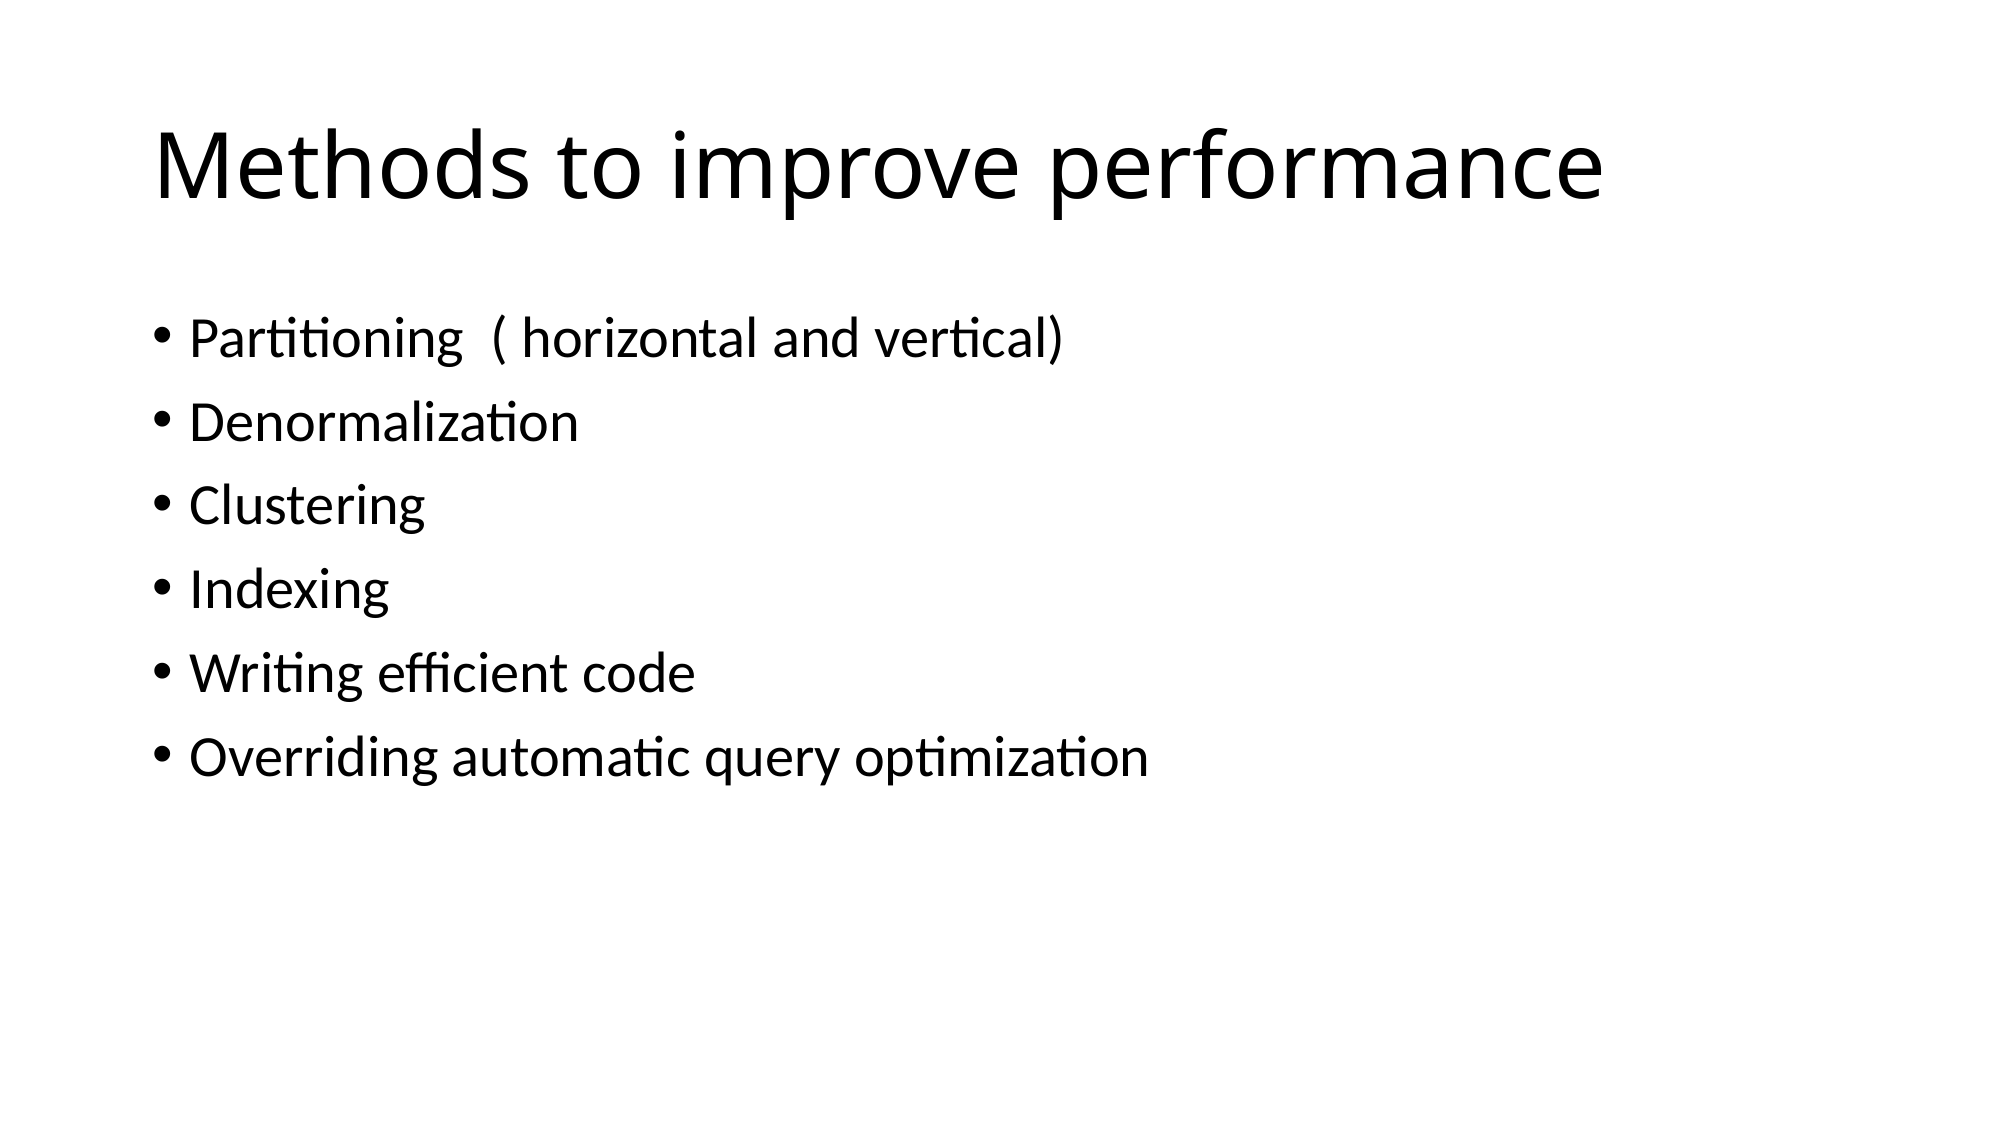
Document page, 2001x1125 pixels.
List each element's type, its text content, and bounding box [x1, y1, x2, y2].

list Partitioning ( horizontal and vertical) Denormalization Clustering Indexing Writing efficient code Overriding automatic query optimization [137, 299, 1863, 1014]
title Methods to improve performance [137, 59, 1863, 278]
